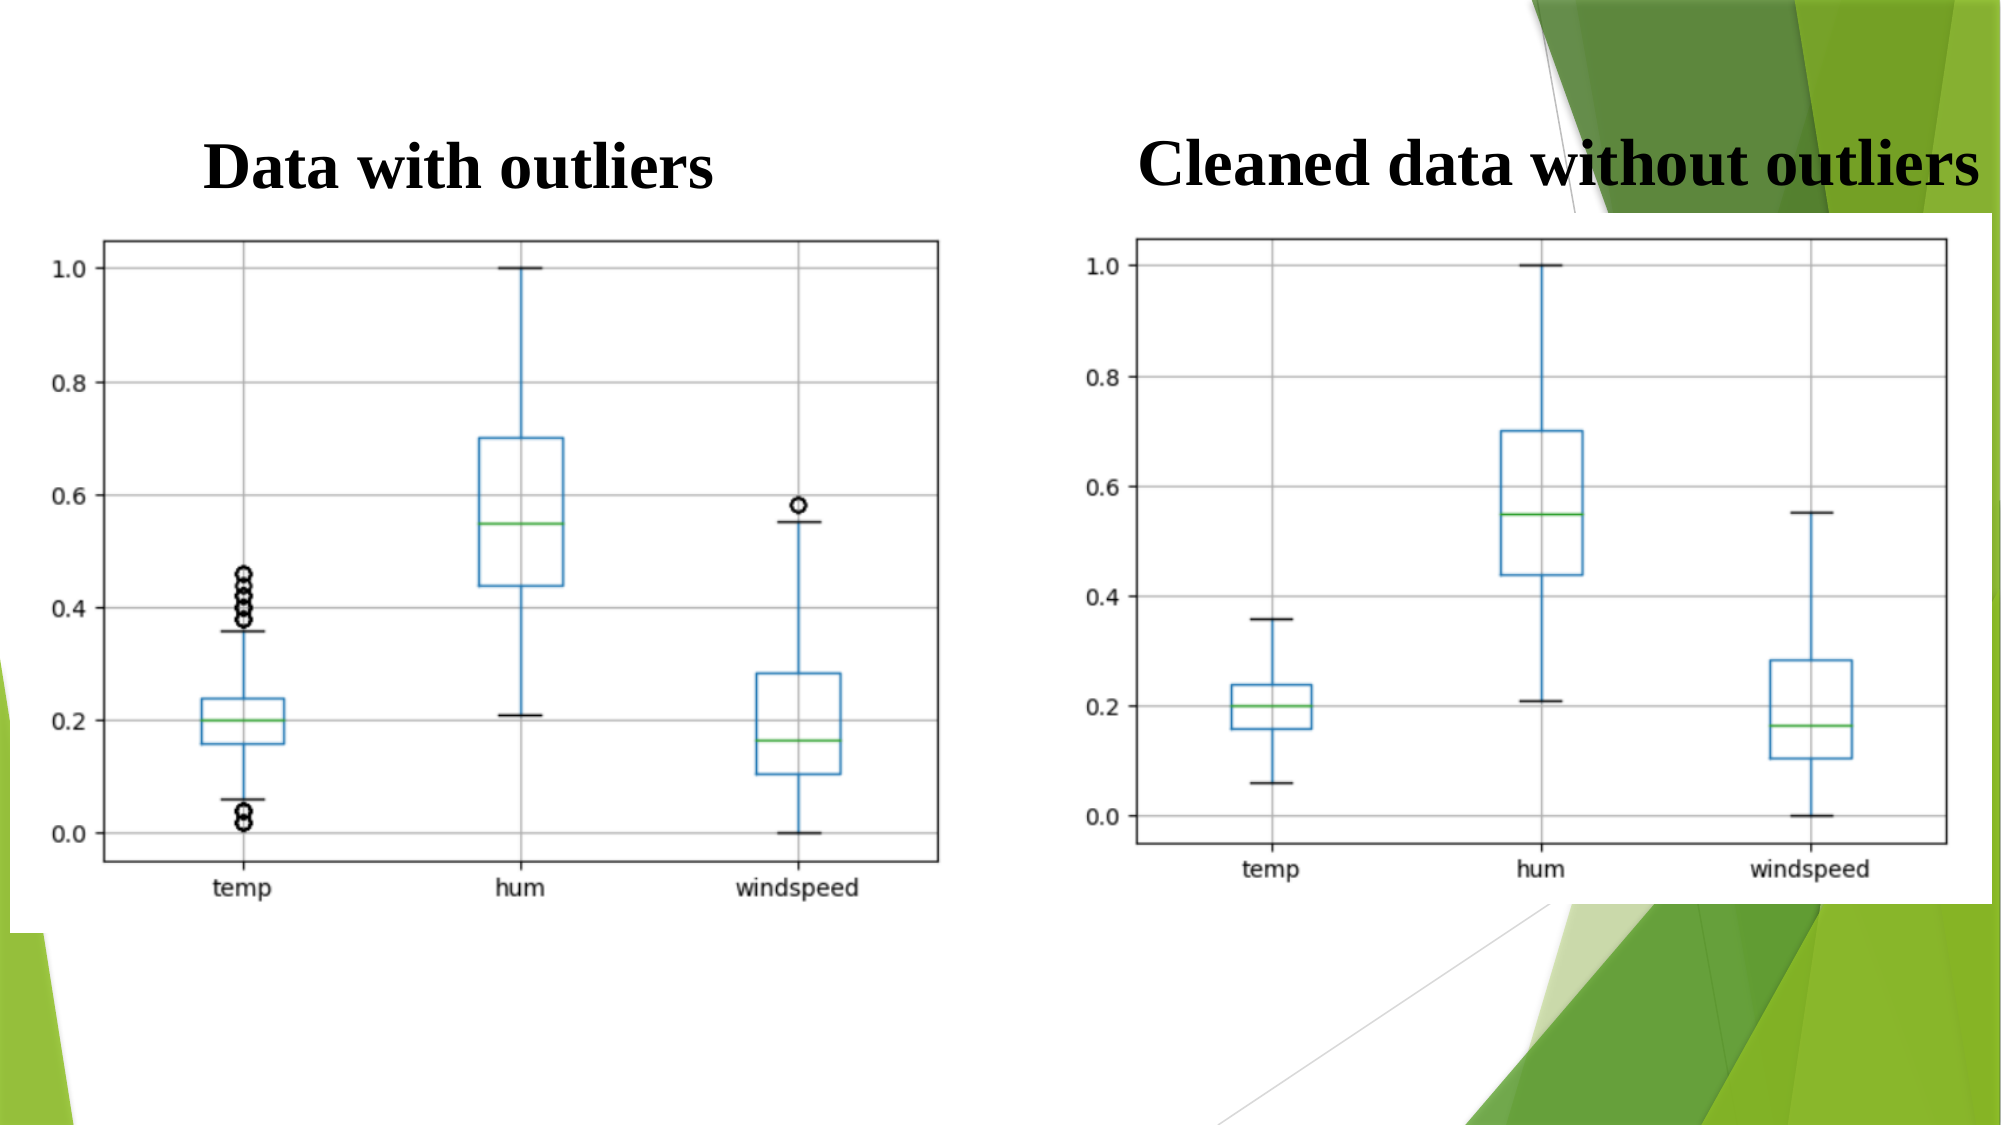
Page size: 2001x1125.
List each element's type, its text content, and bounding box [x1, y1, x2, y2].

picture [10, 213, 1993, 934]
text_box Data with outliers [188, 114, 775, 210]
text_box Cleaned data without outliers [1122, 111, 1997, 206]
